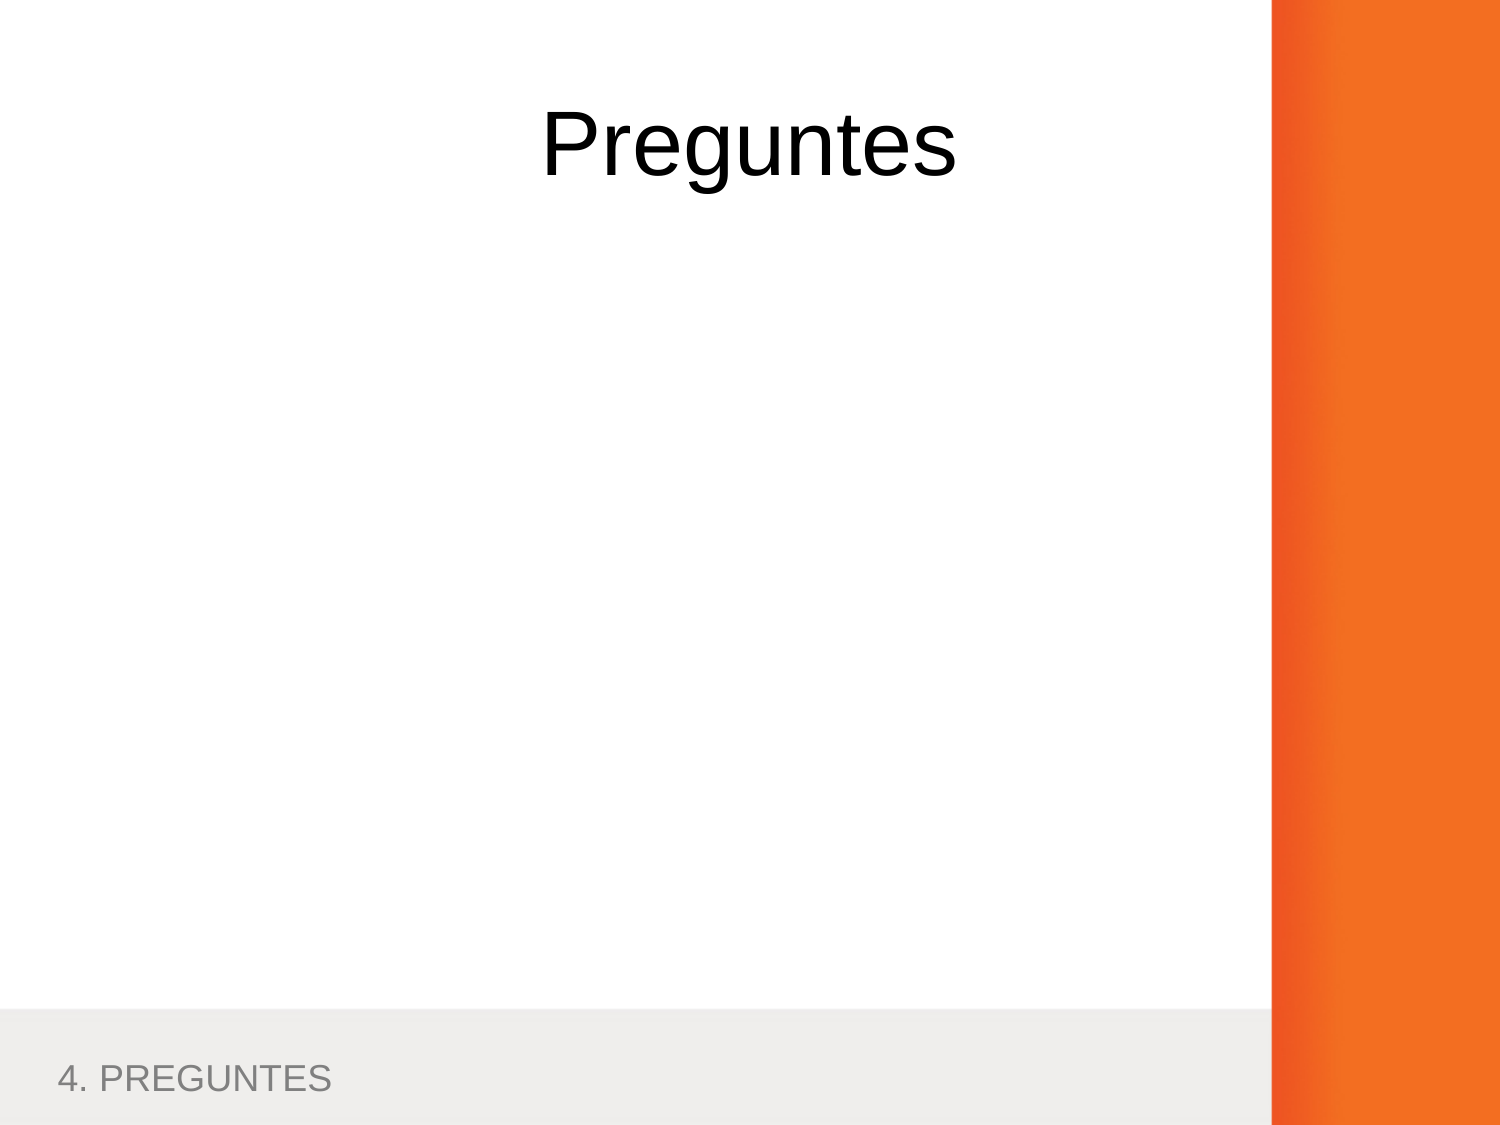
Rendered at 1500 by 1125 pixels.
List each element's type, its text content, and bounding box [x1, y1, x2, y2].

title Preguntes [75, 45, 1425, 233]
text_box 4. PREGUNTES [42, 1046, 348, 1107]
picture [0, 0, 1500, 1125]
